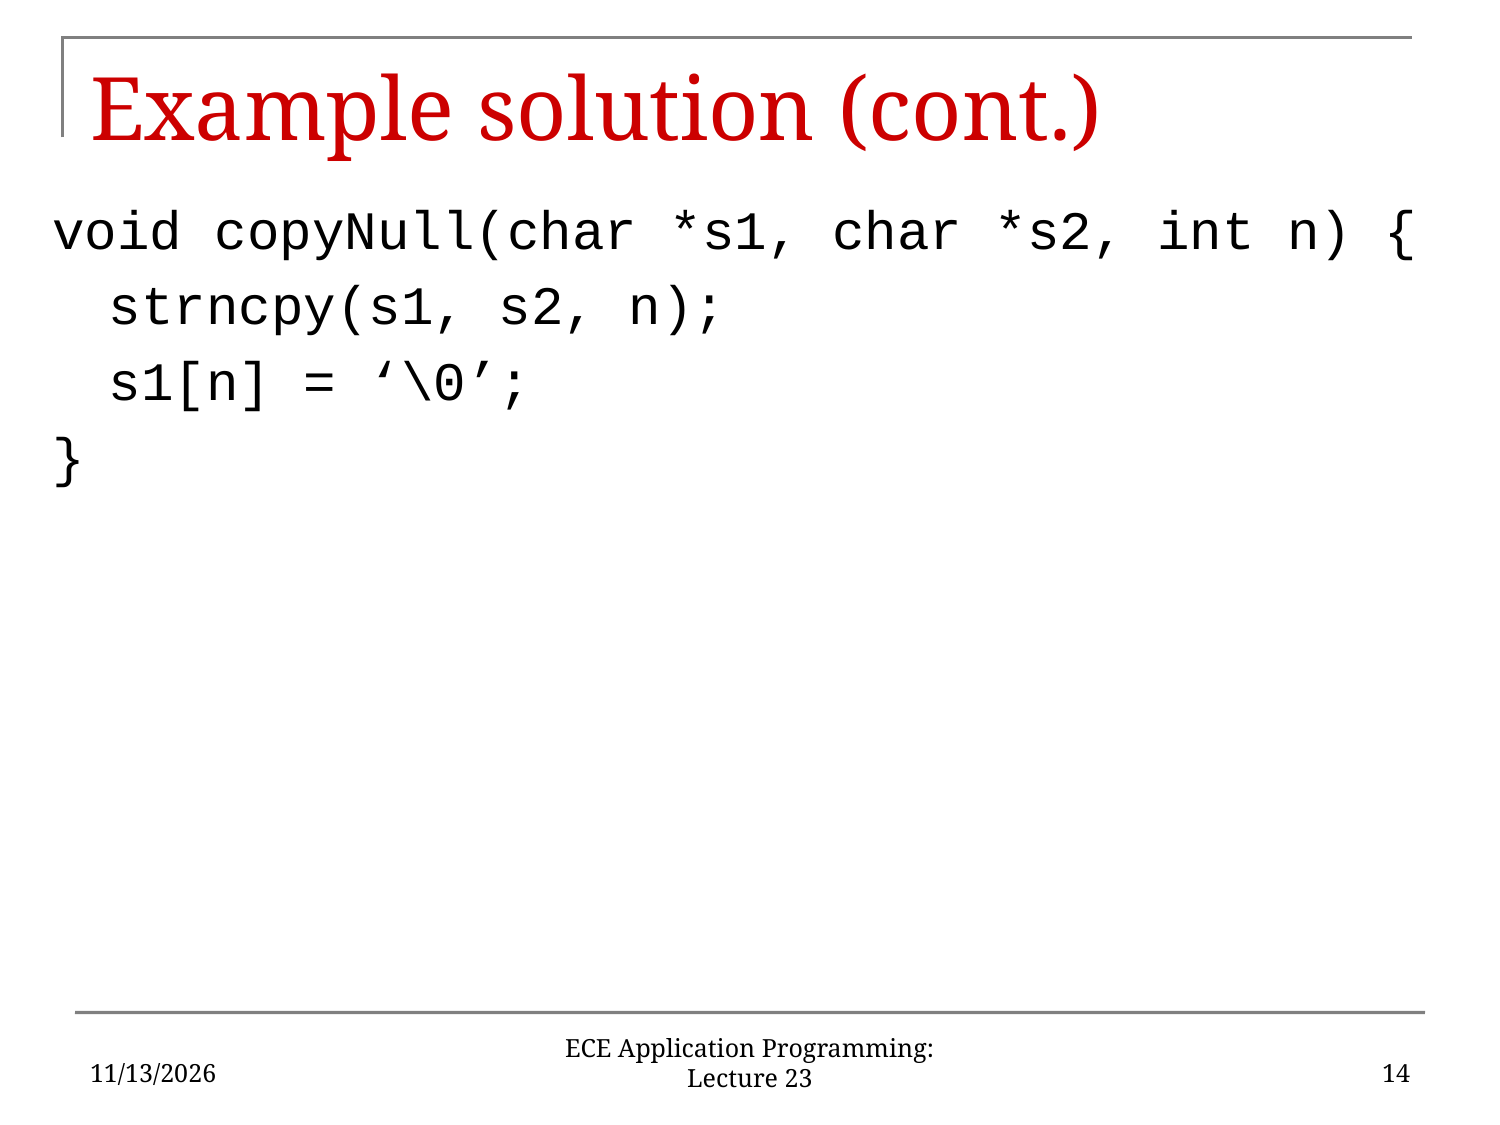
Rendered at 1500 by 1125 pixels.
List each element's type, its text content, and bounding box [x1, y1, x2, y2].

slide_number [74, 1023, 426, 1100]
footer ECE Application Programming: Lecture 23 [512, 1024, 988, 1101]
slide_number 14 [1074, 1023, 1426, 1100]
list void copyNull(char *s1, char *s2, int n) { strncpy(s1, s2, n); s1[n] = ‘\0’; } [37, 187, 1463, 1006]
title Example solution (cont.) [75, 45, 1425, 163]
